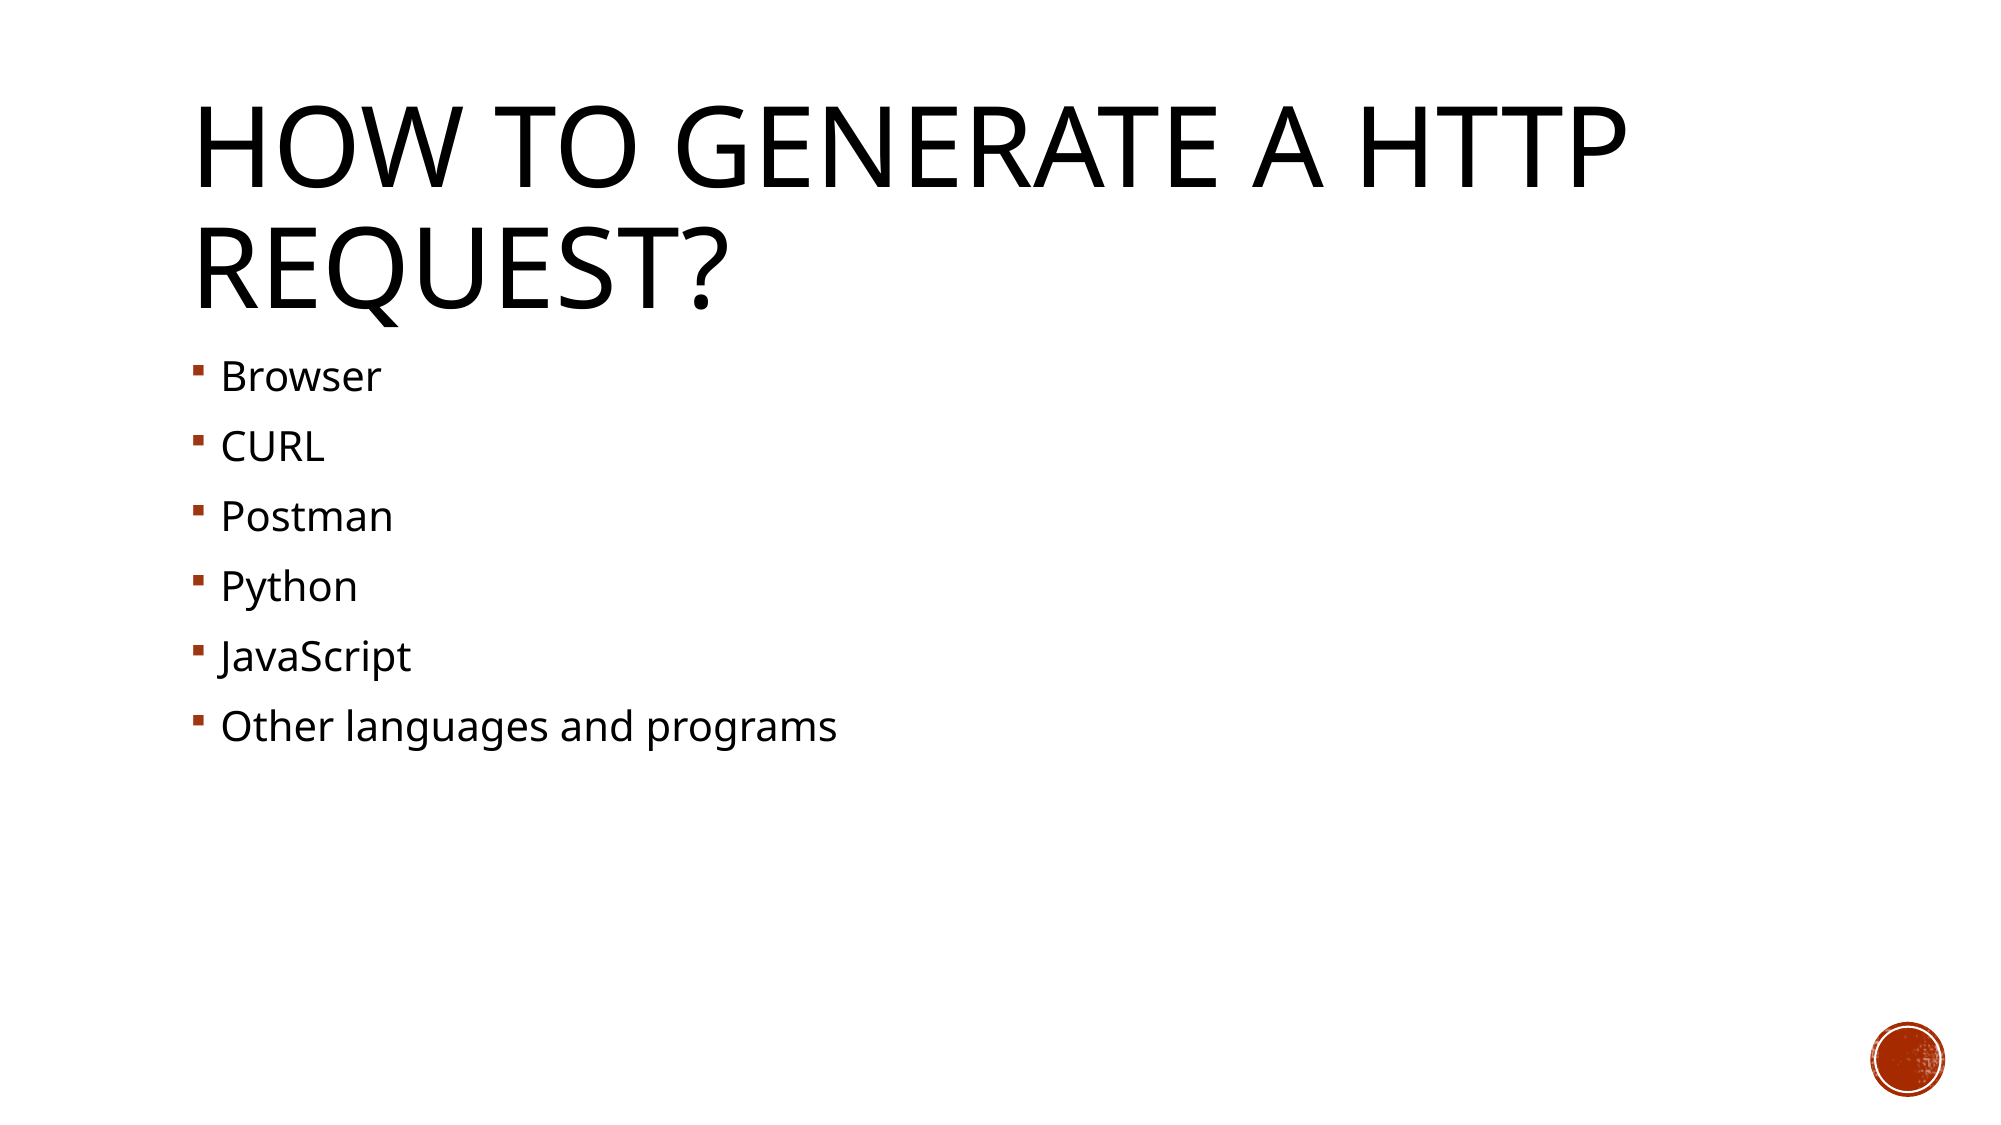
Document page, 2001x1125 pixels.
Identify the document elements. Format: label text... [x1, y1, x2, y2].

list Browser CURL Postman Python JavaScript Other languages and programs [175, 348, 1826, 1013]
title How to generate a HTTP request? [175, 79, 1826, 344]
